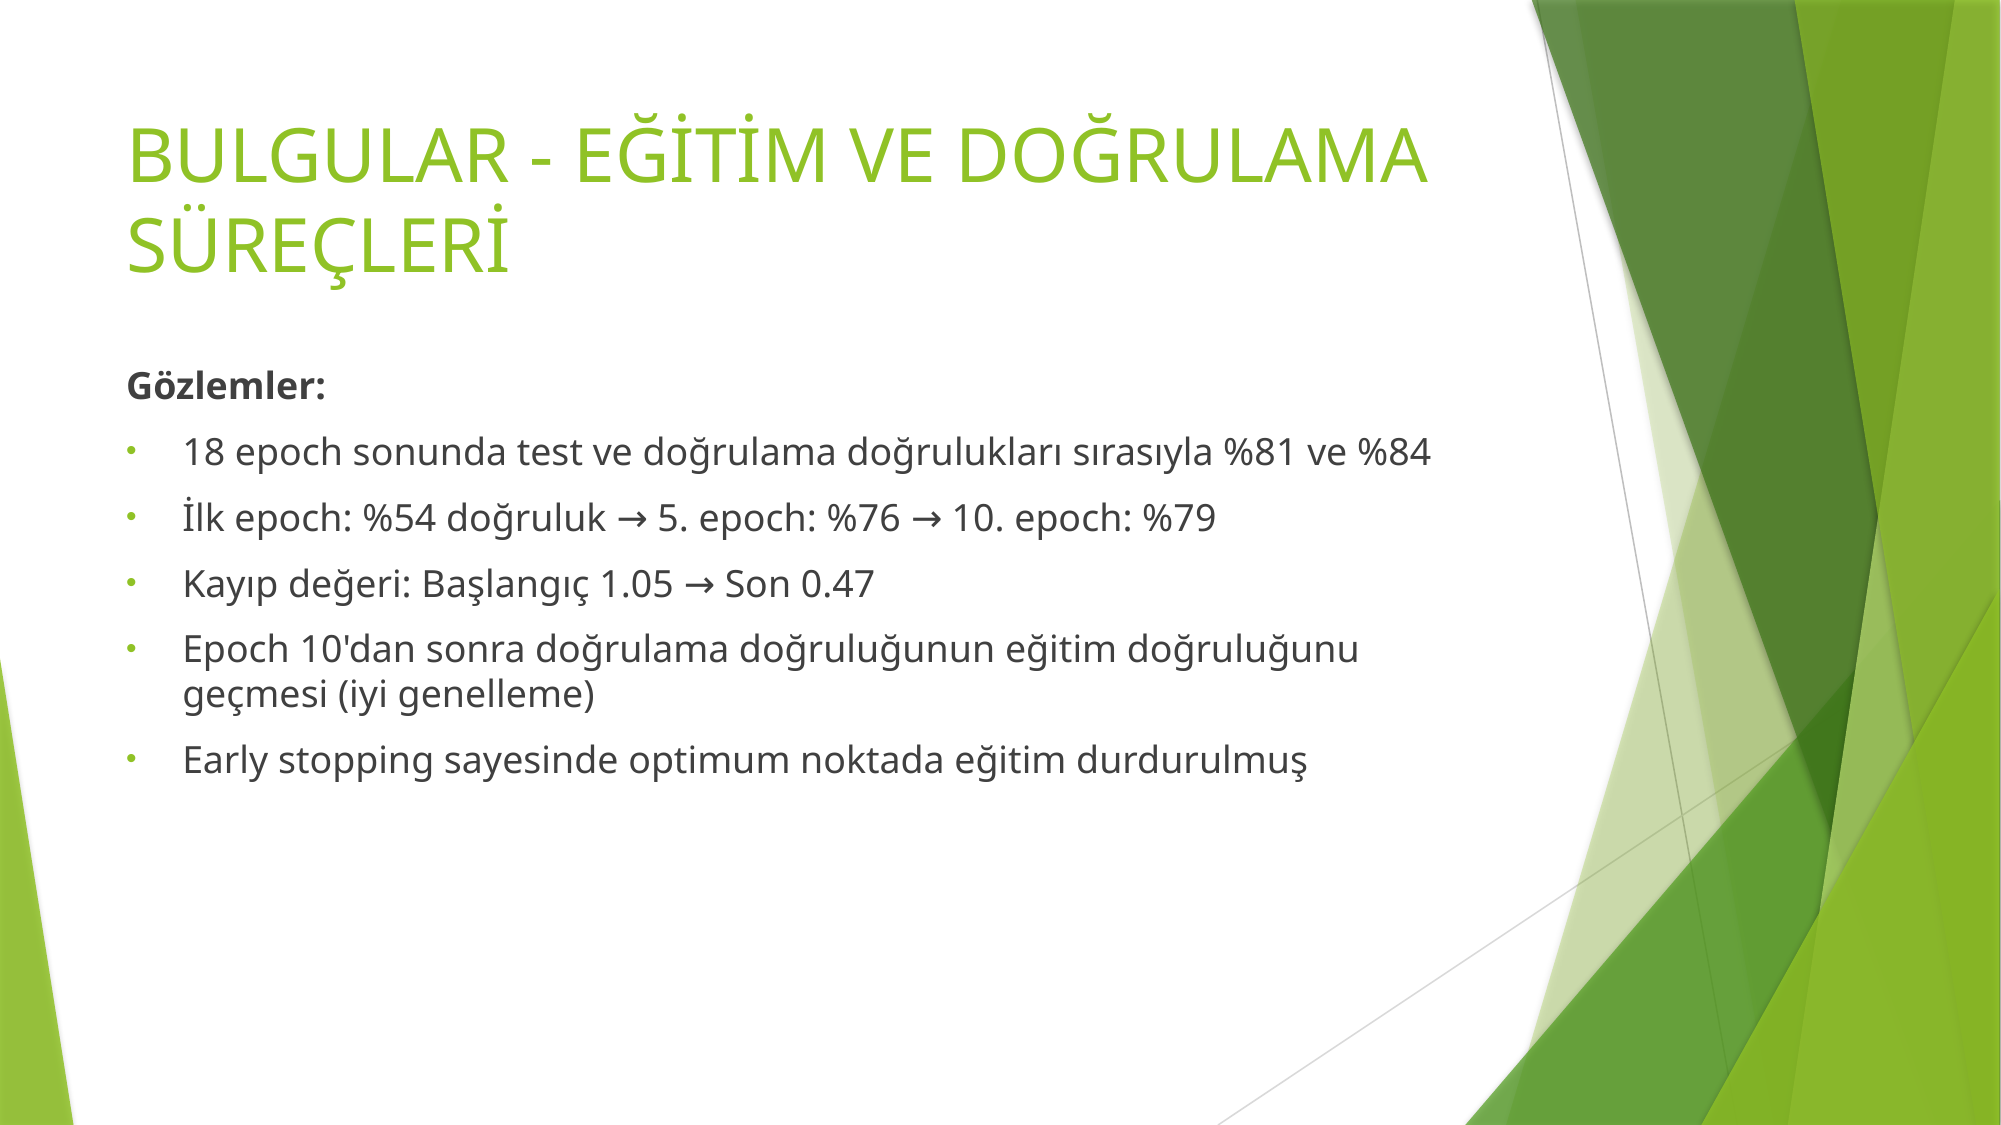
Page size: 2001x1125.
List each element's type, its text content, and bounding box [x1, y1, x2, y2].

list Gözlemler: 18 epoch sonunda test ve doğrulama doğrulukları sırasıyla %81 ve %84 İlk epoch: %54 doğruluk → 5. epoch: %76 → 10. epoch: %79 Kayıp değeri: Başlangıç 1.05 → Son 0.47 Epoch 10'dan sonra doğrulama doğruluğunun eğitim doğruluğunu geçmesi (iyi genelleme) Early stopping sayesinde optimum noktada eğitim durdurulmuş [111, 354, 1522, 992]
title BULGULAR - EĞİTİM VE DOĞRULAMA SÜREÇLERİ [111, 99, 1522, 317]
